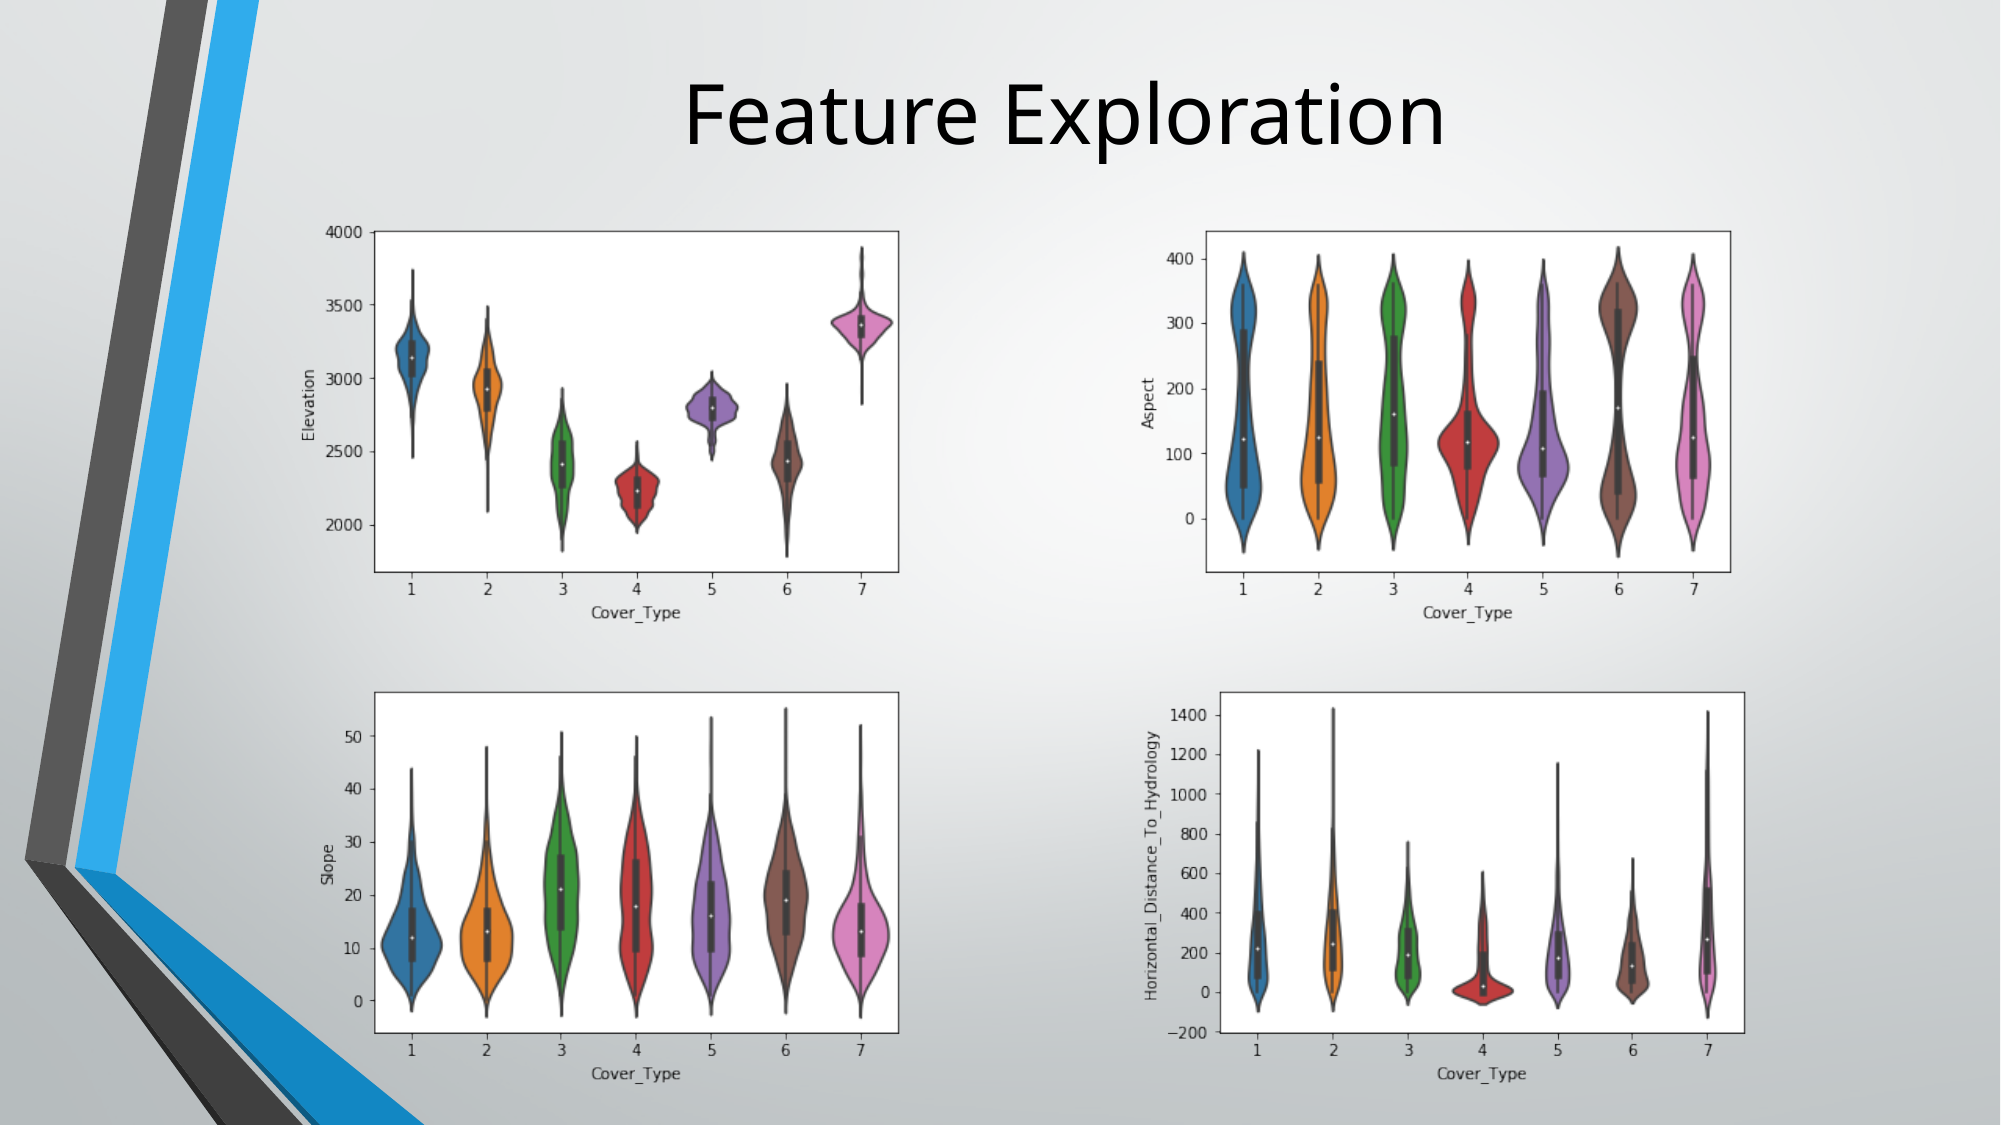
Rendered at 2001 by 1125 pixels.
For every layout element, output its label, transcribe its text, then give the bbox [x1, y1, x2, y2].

title Feature Exploration [243, 0, 1887, 256]
picture [291, 214, 914, 633]
picture [1132, 676, 1760, 1094]
picture [1132, 214, 1746, 633]
picture [310, 676, 914, 1094]
